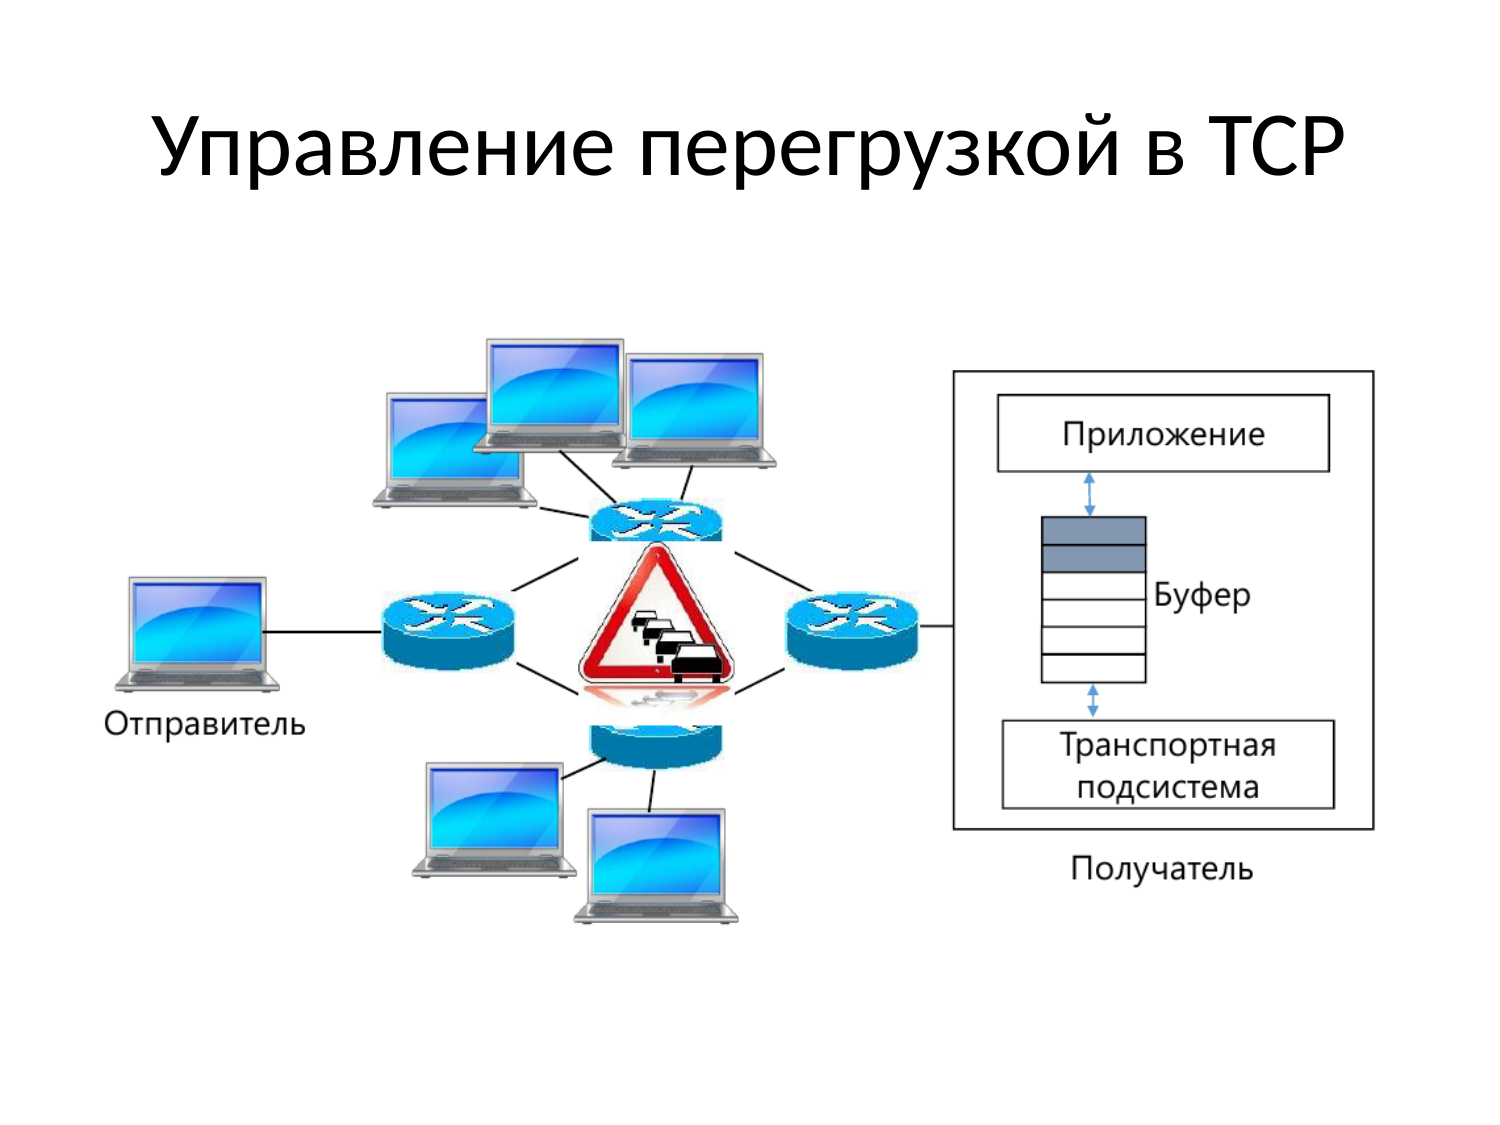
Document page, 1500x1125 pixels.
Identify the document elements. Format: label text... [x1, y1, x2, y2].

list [74, 294, 1426, 974]
title Управление перегрузкой в ТСР [75, 45, 1425, 233]
